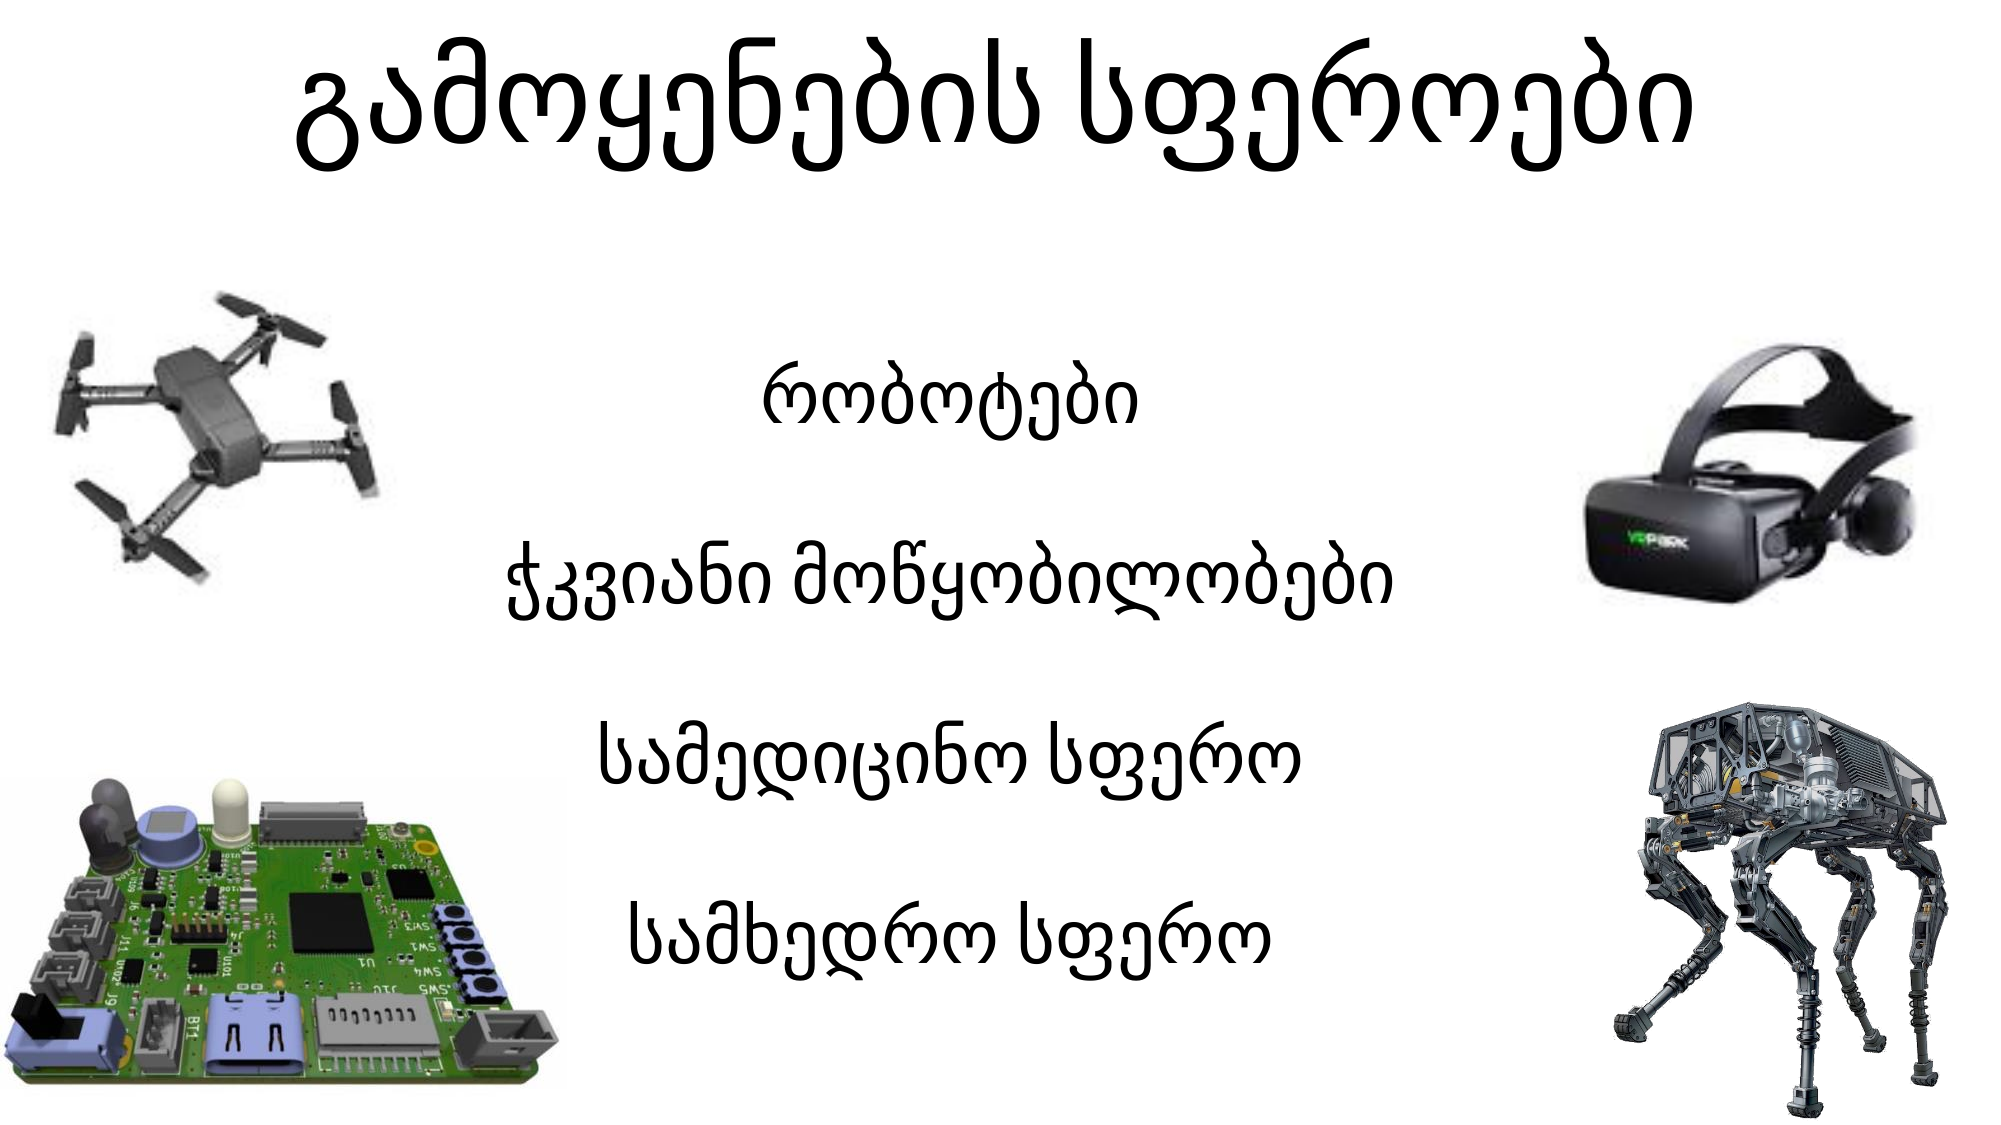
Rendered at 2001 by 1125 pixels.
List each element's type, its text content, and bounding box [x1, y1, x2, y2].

text_box რობოტები ჭკვიანი მოწყობილობები სამედიცინო სფერო სამხედრო სფერო [333, 340, 1569, 986]
picture [0, 721, 567, 1125]
picture [1556, 294, 1947, 685]
title გამოყენების სფეროები [184, 9, 1808, 249]
picture [27, 248, 408, 629]
picture [1506, 695, 2000, 1125]
